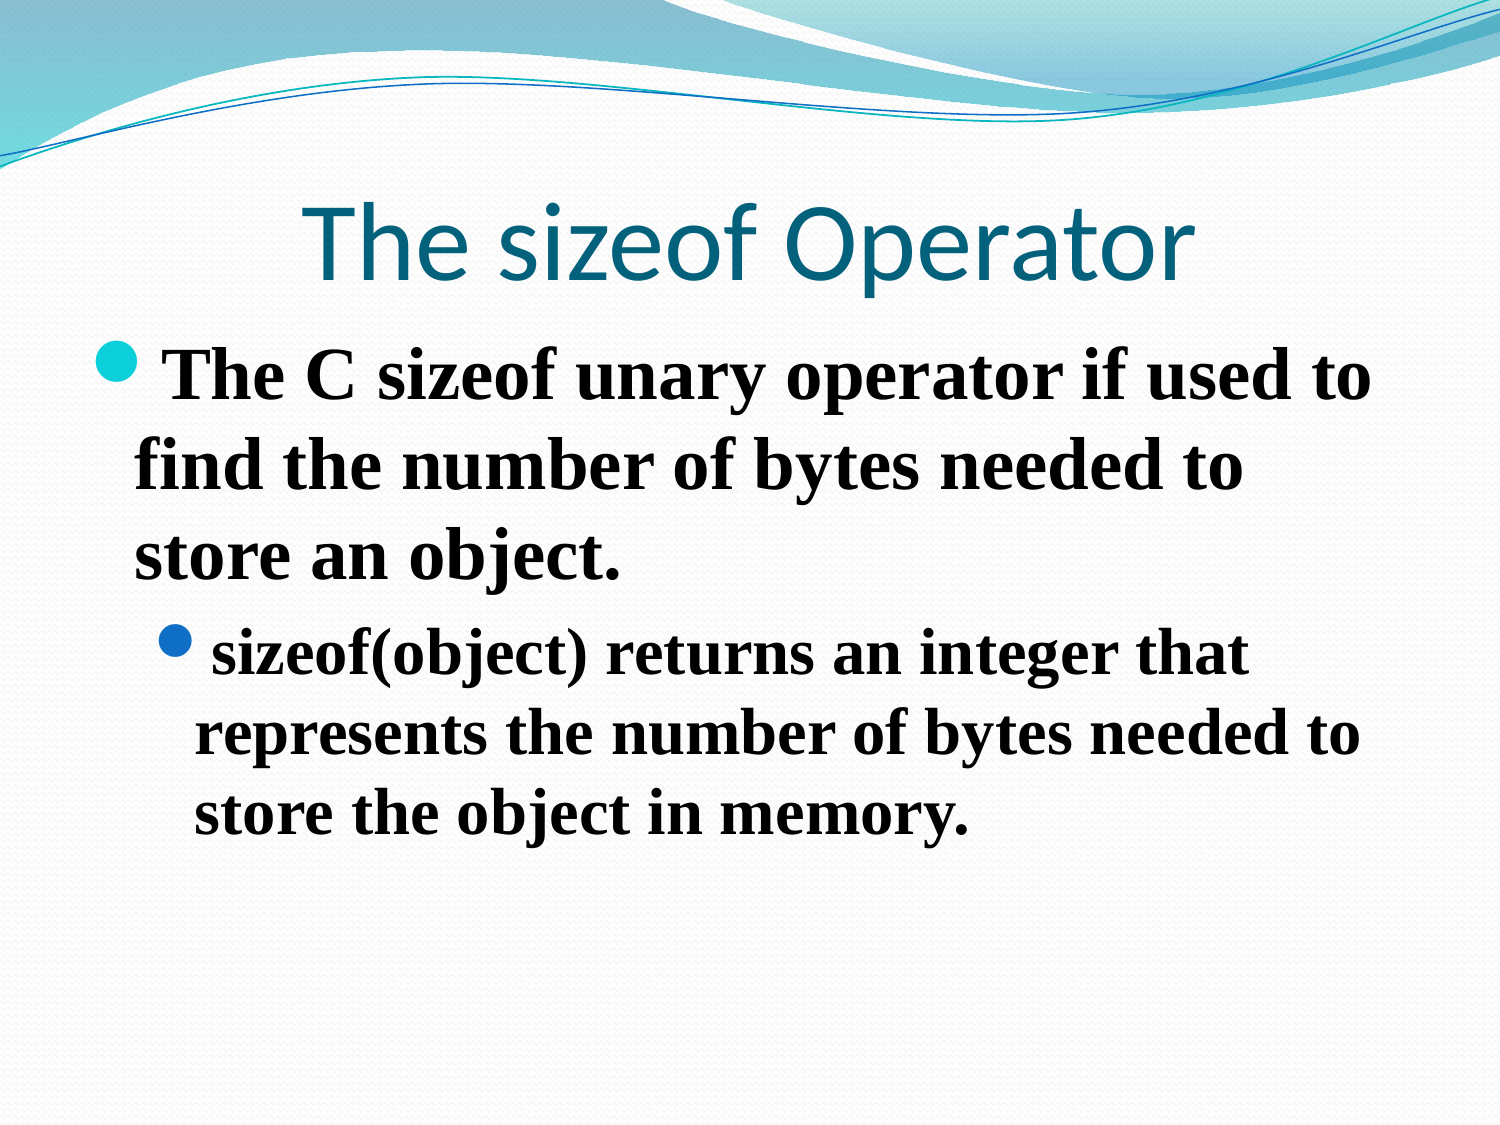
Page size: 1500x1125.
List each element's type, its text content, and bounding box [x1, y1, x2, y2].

title The sizeof Operator [75, 115, 1425, 303]
list The C sizeof unary operator if used to find the number of bytes needed to store an object. sizeof(object) returns an integer that represents the number of bytes needed to store the object in memory. [75, 317, 1425, 1038]
